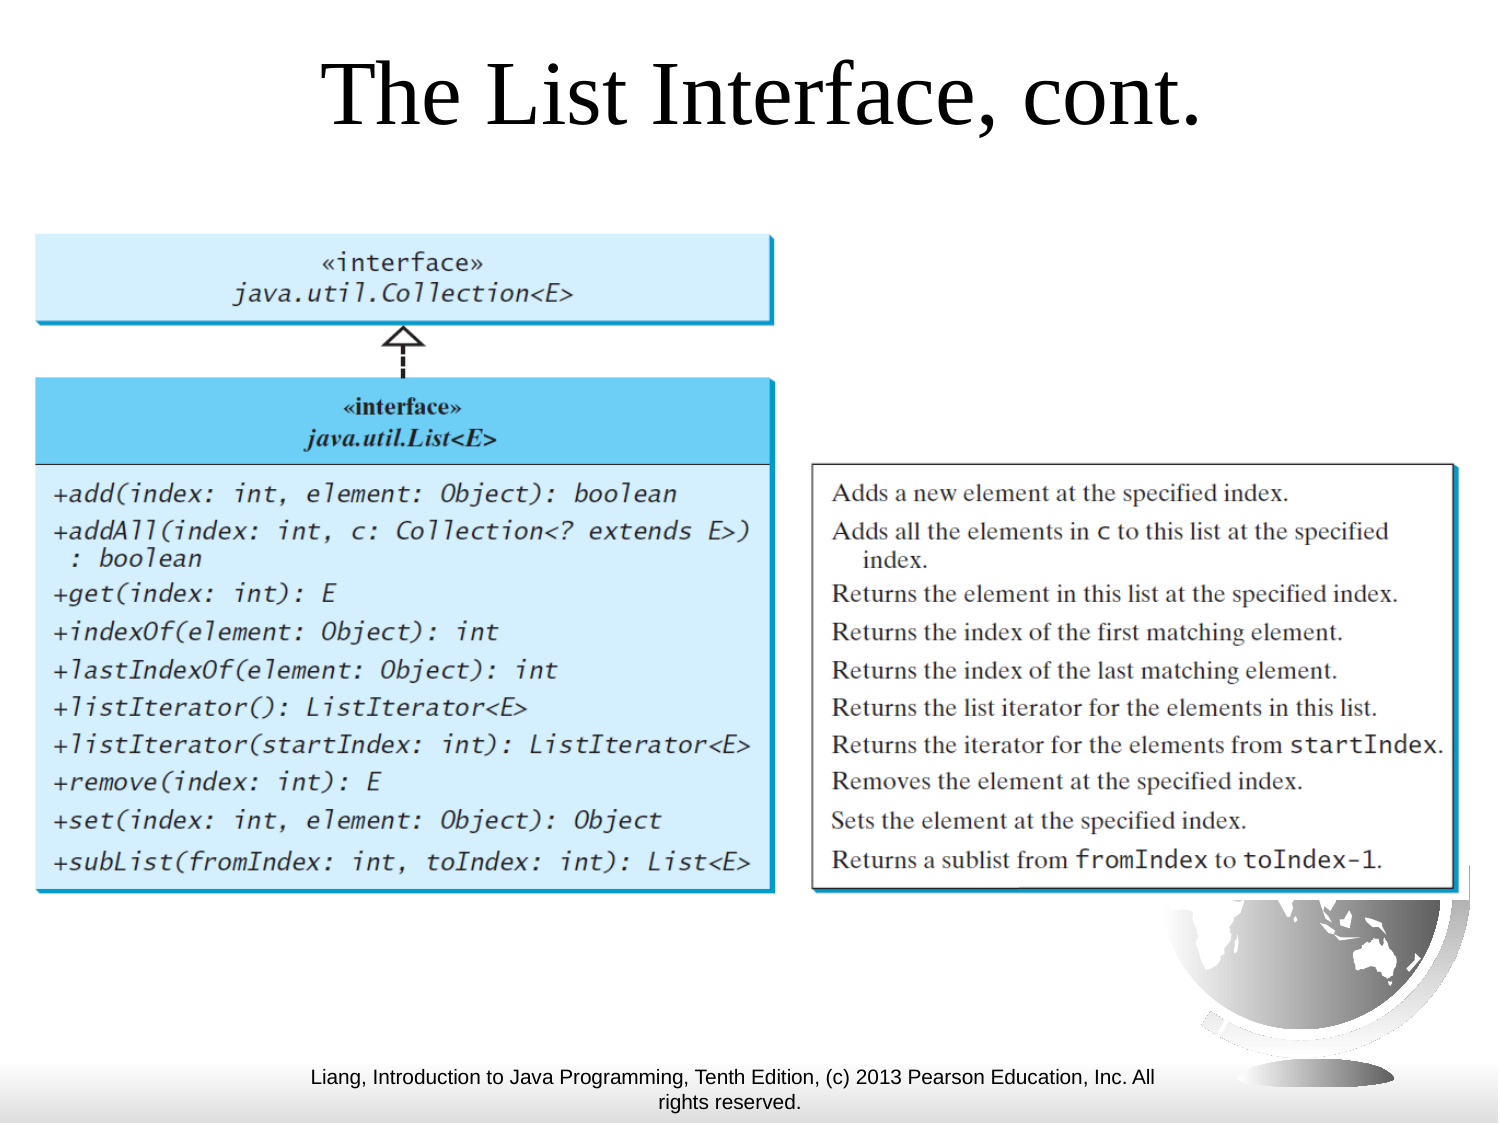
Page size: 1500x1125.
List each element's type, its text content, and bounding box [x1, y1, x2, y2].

slide_number [1074, 1049, 1388, 1125]
picture [31, 224, 1469, 900]
title The List Interface, cont. [112, 37, 1413, 138]
